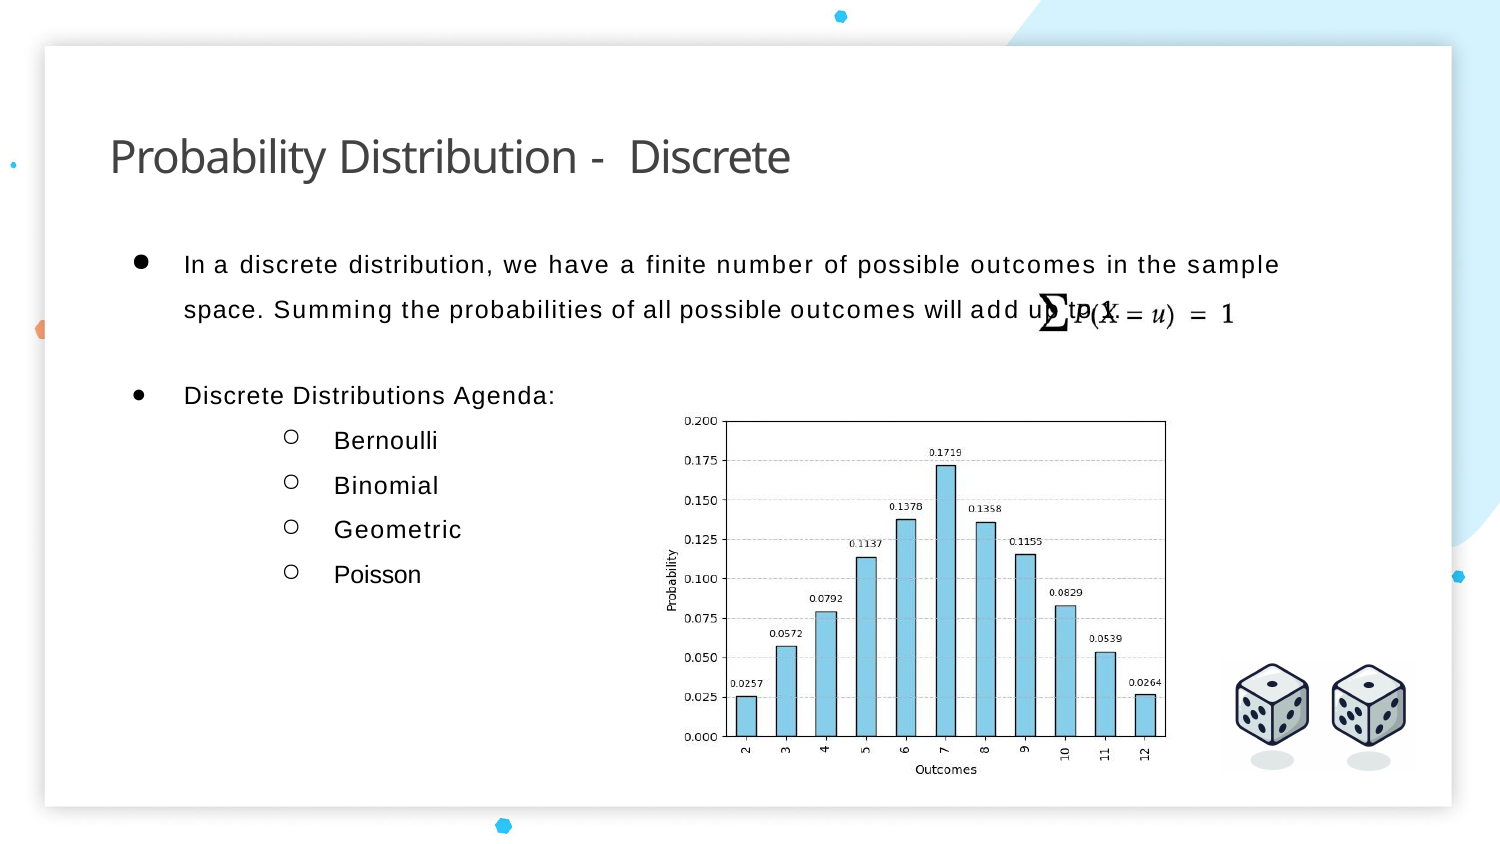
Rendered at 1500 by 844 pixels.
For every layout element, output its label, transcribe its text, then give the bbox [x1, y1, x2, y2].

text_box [1227, 659, 1416, 774]
title Probability Distribution - Discrete [107, 126, 900, 270]
text_box In a discrete distribution, we have a finite number of possible outcomes in the sample space. Summing the probabilities of all possible outcomes will add up to 1. Discrete Distributions Agenda: Bernoulli Binomial Geometric Poisson [129, 231, 1373, 589]
picture [8, 0, 1500, 836]
